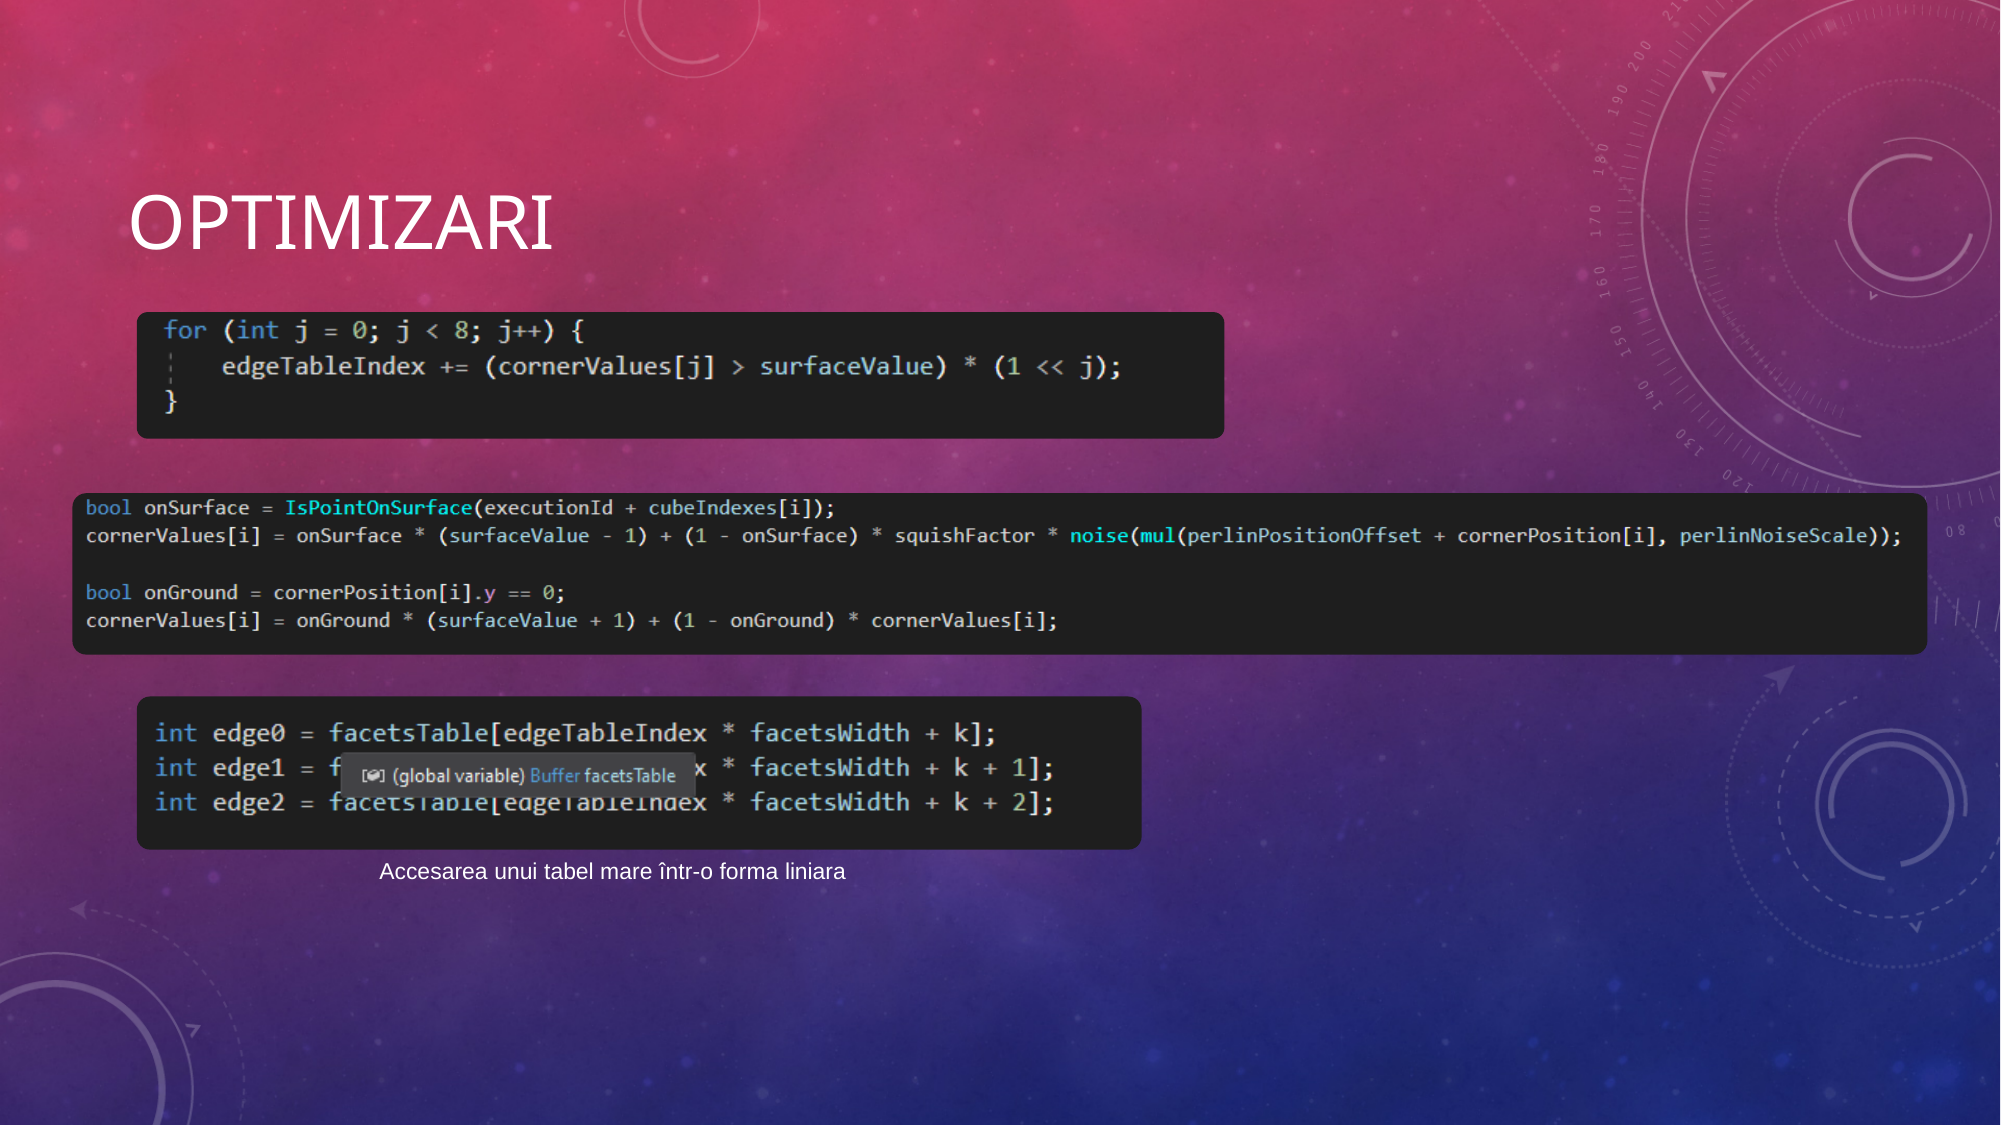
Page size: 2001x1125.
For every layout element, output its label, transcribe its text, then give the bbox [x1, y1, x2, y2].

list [136, 311, 1225, 439]
picture [0, 0, 2001, 1125]
title Optimizari [112, 99, 1775, 339]
text_box Accesarea unui tabel mare într-o forma liniara [364, 861, 1068, 892]
